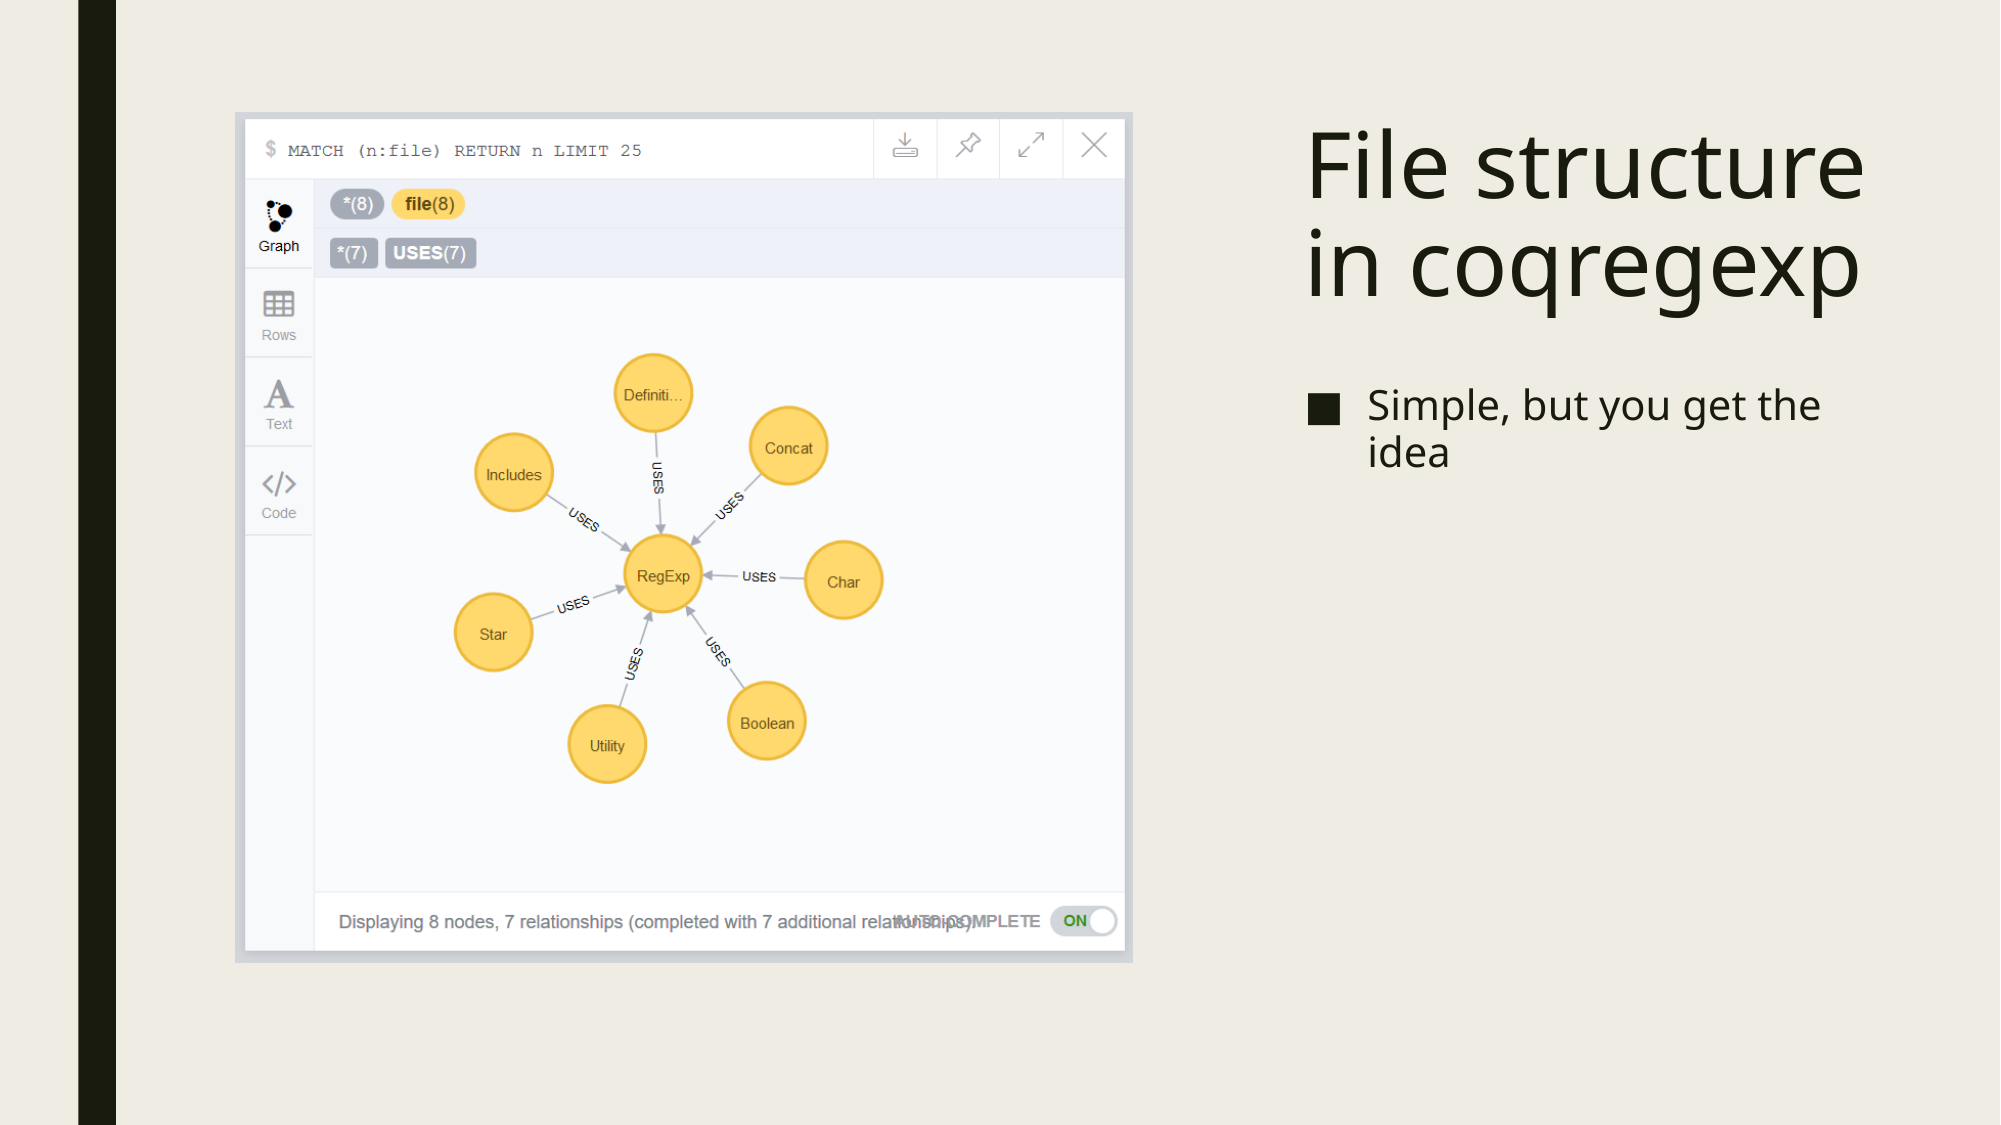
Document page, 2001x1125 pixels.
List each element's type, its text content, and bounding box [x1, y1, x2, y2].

title File structure in coqregexp [1289, 112, 1890, 357]
picture [235, 112, 1133, 963]
list Simple, but you get the idea [1289, 375, 1890, 963]
